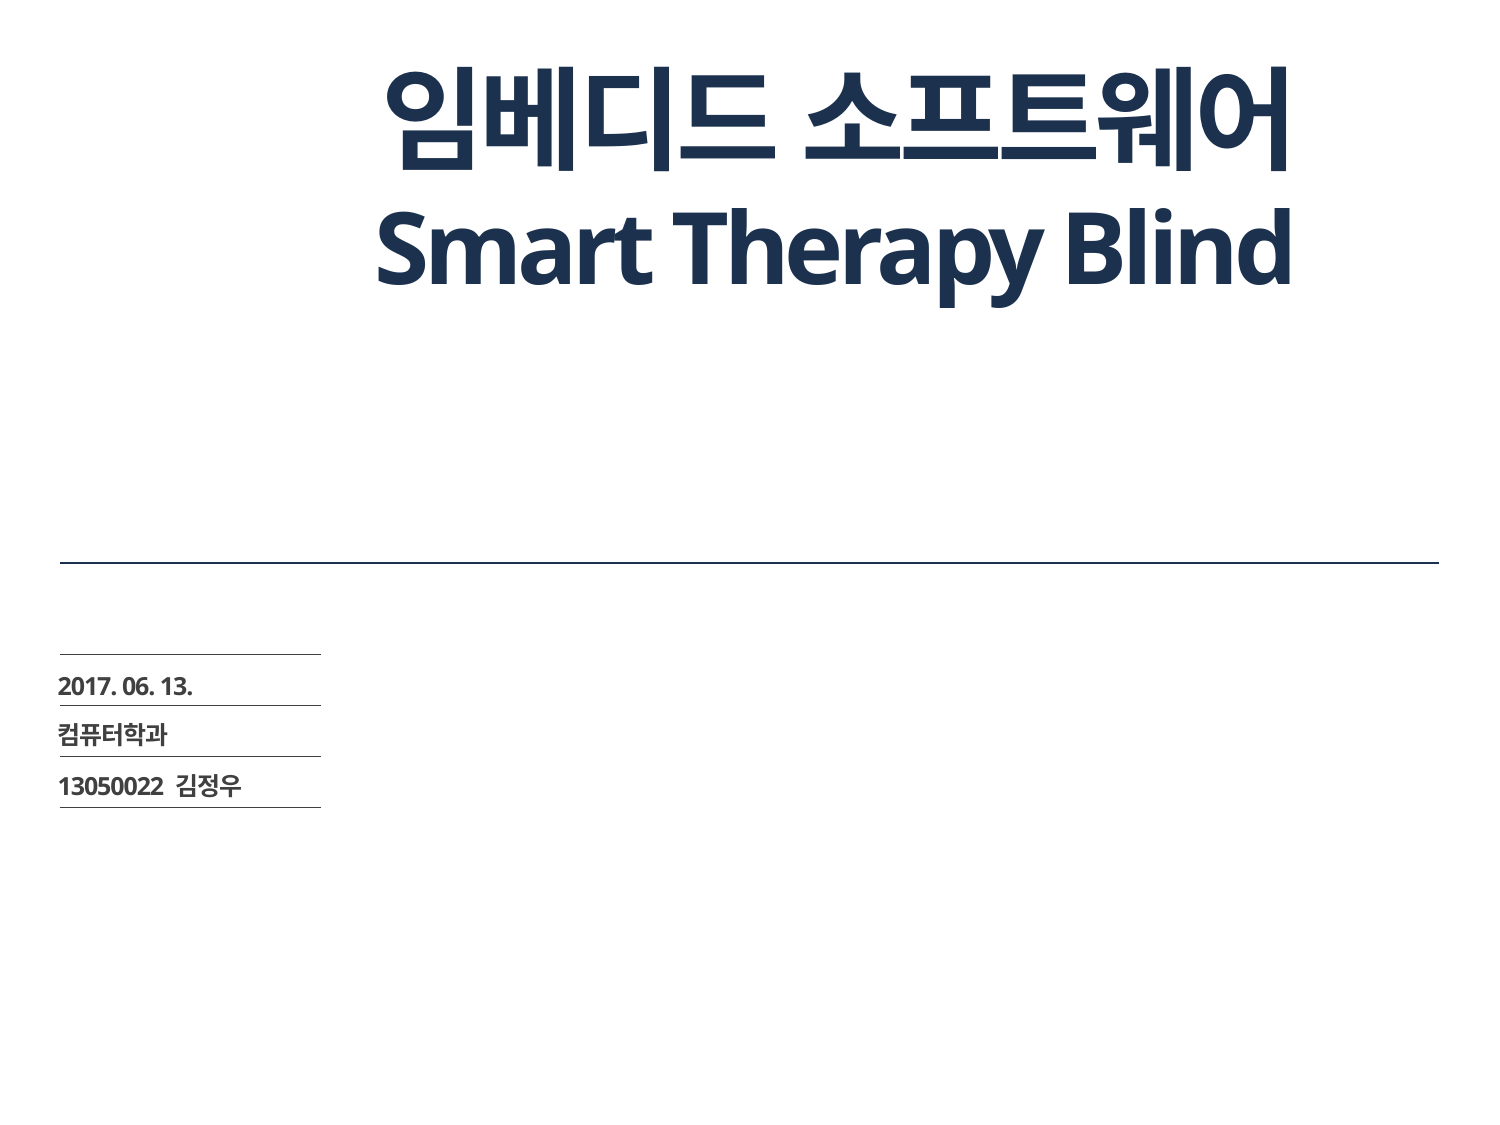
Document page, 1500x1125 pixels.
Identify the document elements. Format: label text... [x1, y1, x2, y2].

title 임베디드 소프트웨어 Smart Therapy Blind [37, 41, 1313, 365]
subtitle 2017. 06. 13. 컴퓨터학과 13050022 김정우 [42, 647, 398, 936]
